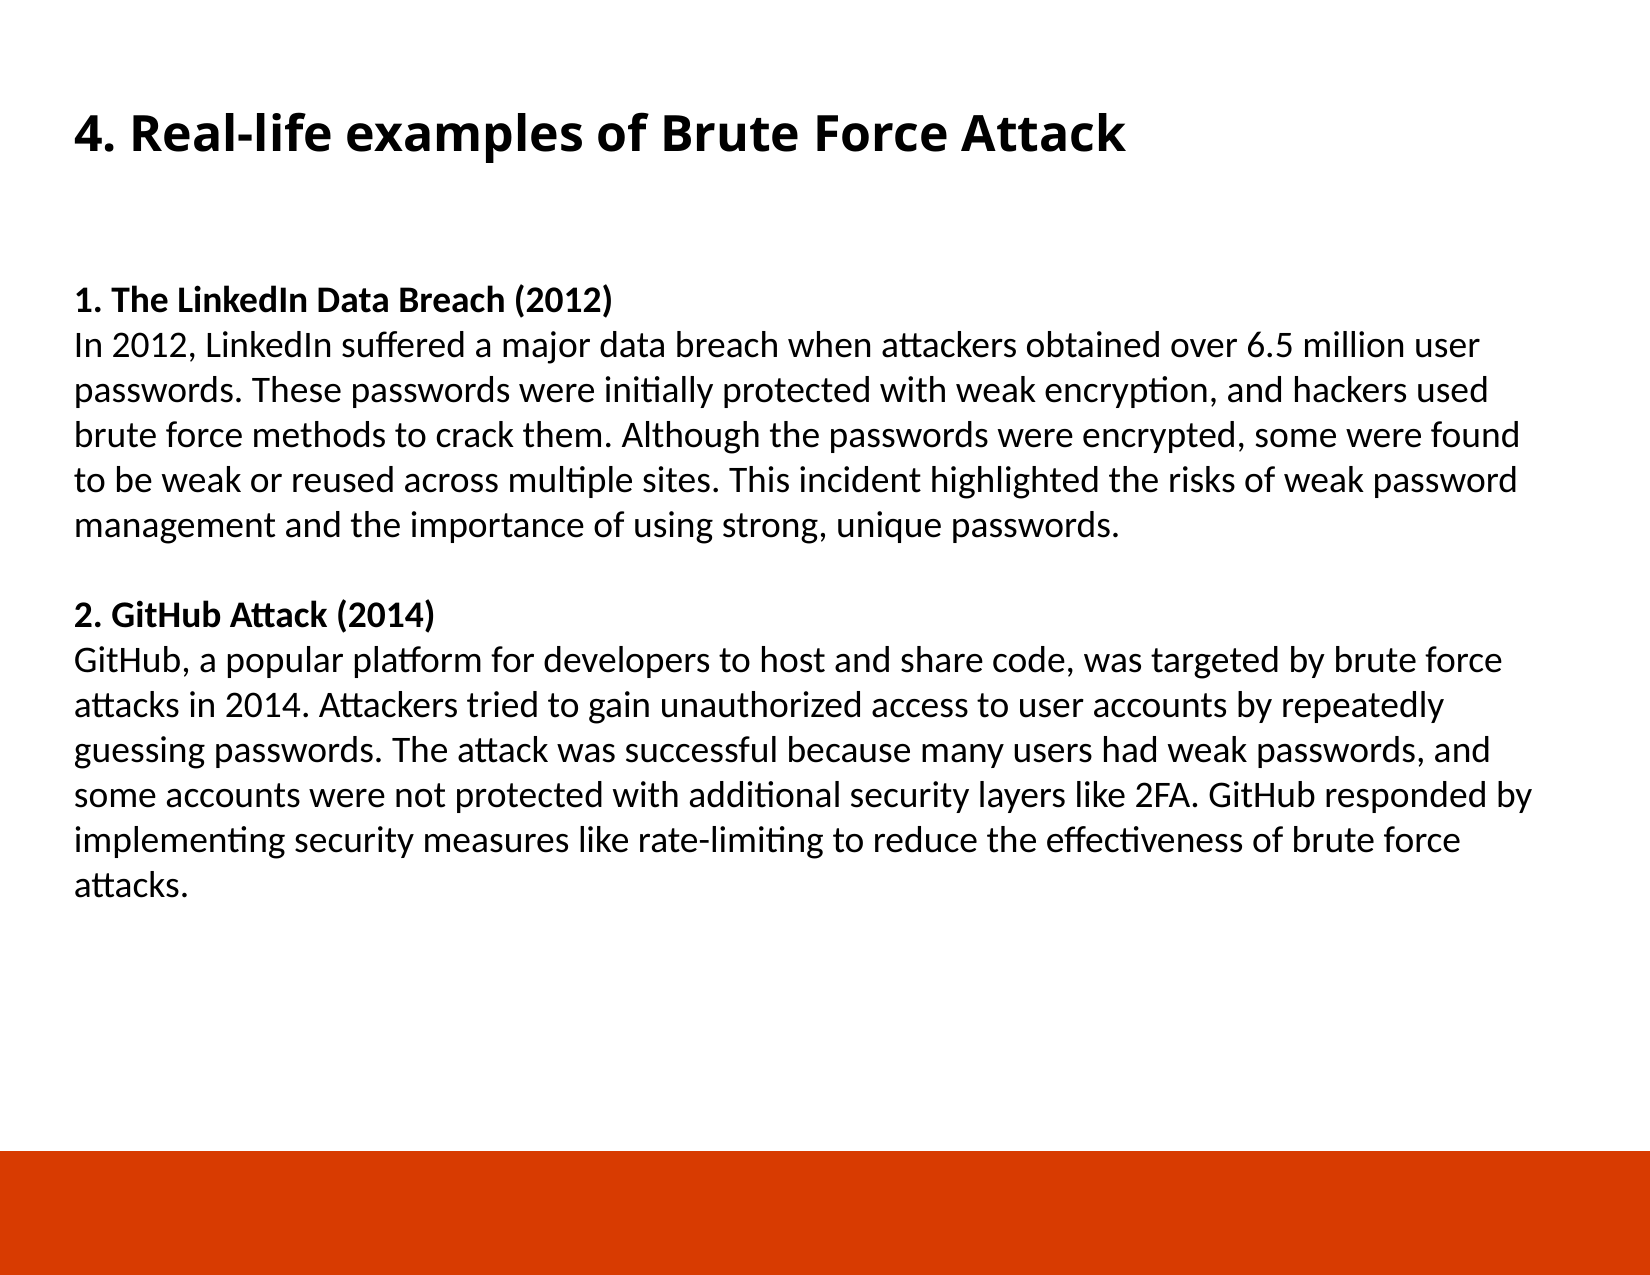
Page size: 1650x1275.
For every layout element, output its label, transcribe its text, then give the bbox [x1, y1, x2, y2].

text_box 1. The LinkedIn Data Breach (2012) In 2012, LinkedIn suffered a major data breach when attackers obtained over 6.5 million user passwords. These passwords were initially protected with weak encryption, and hackers used brute force methods to crack them. Although the passwords were encrypted, some were found to be weak or reused across multiple sites. This incident highlighted the risks of weak password management and the importance of using strong, unique passwords. 2. GitHub Attack (2014) GitHub, a popular platform for developers to host and share code, was targeted by brute force attacks in 2014. Attackers tried to gain unauthorized access to user accounts by repeatedly guessing passwords. The attack was successful because many users had weak passwords, and some accounts were not protected with additional security layers like 2FA. GitHub responded by implementing security measures like rate-limiting to reduce the effectiveness of brute force attacks. [59, 268, 1578, 958]
title 4. Real-life examples of Brute Force Attack [59, 82, 1561, 187]
text_box [0, 1150, 1650, 1275]
